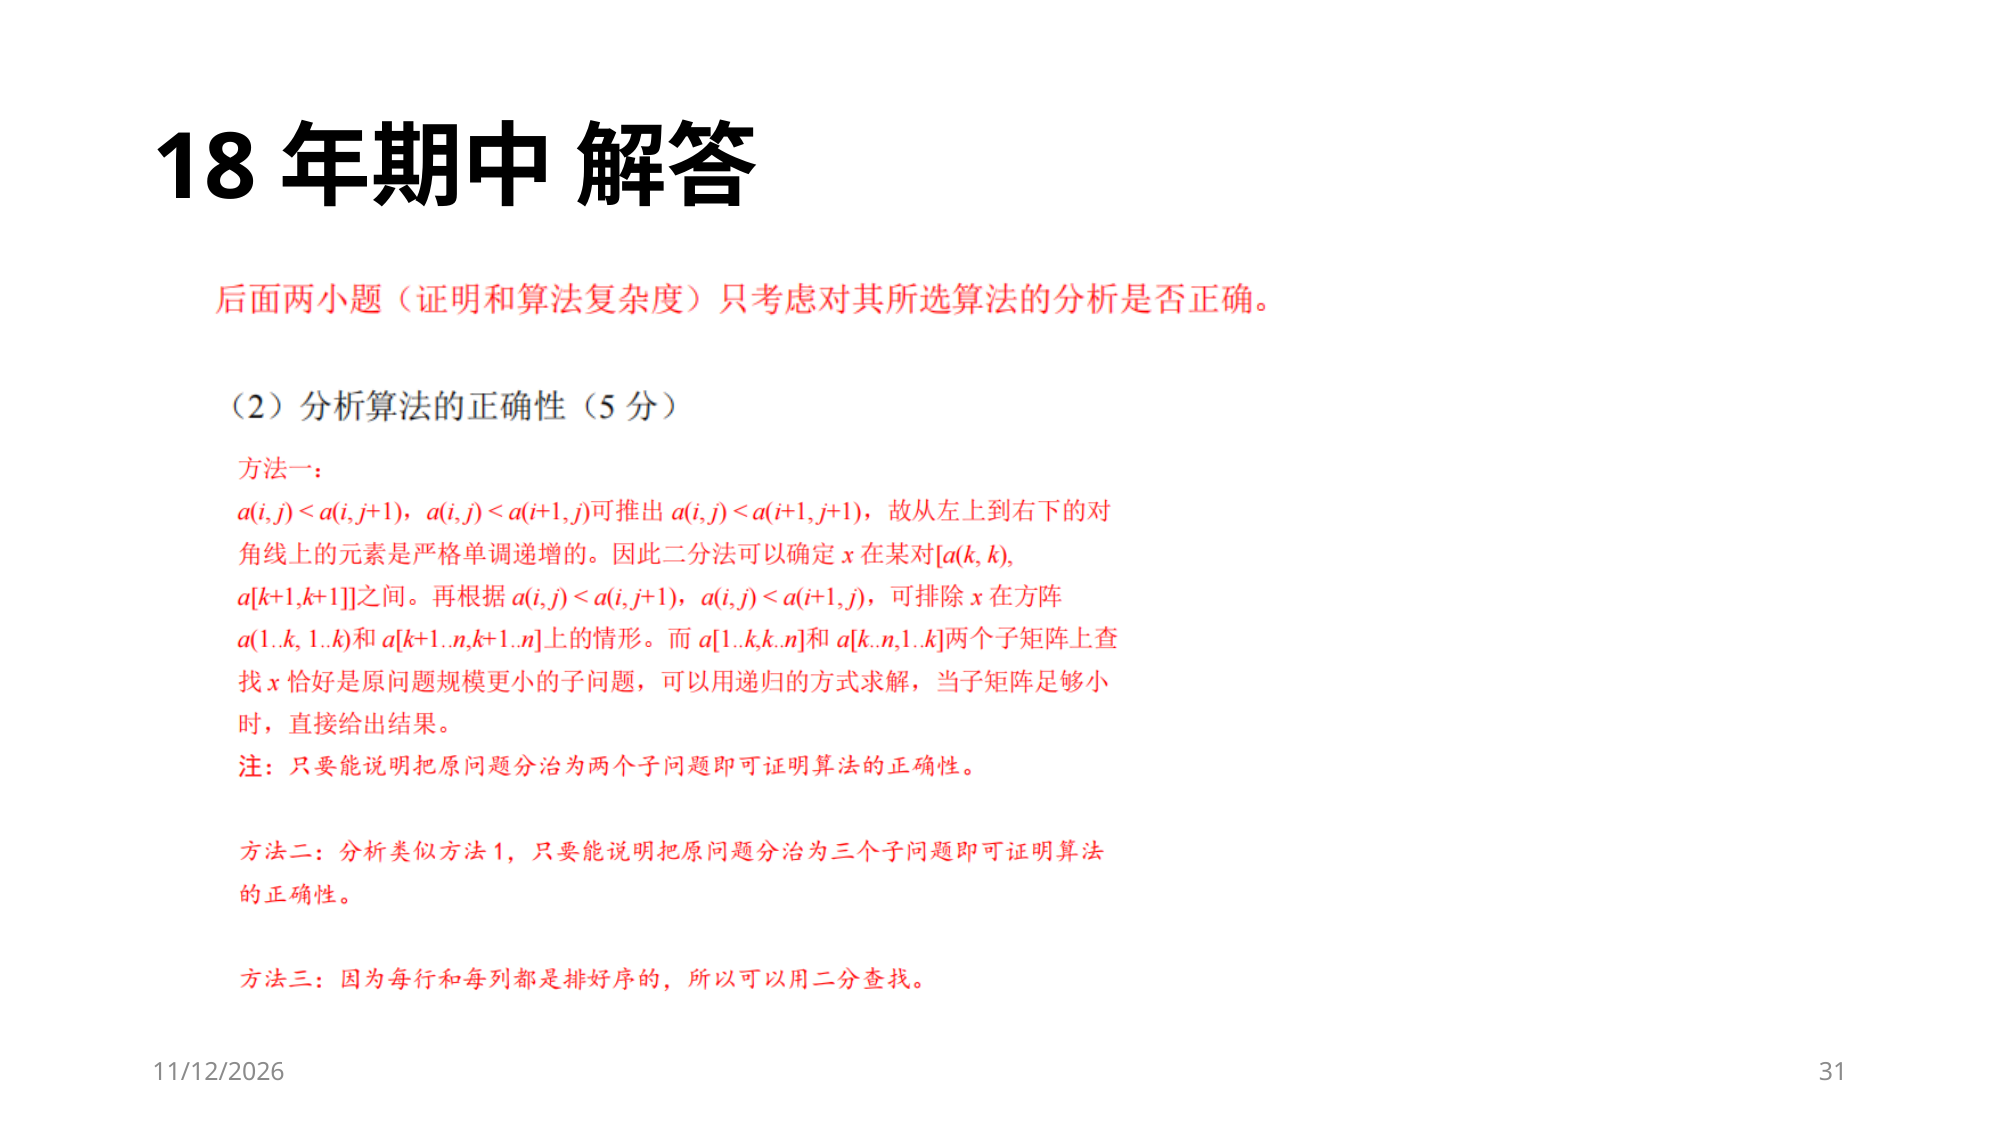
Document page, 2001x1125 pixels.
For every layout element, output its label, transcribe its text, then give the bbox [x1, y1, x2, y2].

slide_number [137, 1042, 588, 1103]
title 18年期中 解答 [137, 59, 1863, 278]
picture [118, 233, 1441, 1014]
slide_number 31 [1412, 1042, 1863, 1103]
